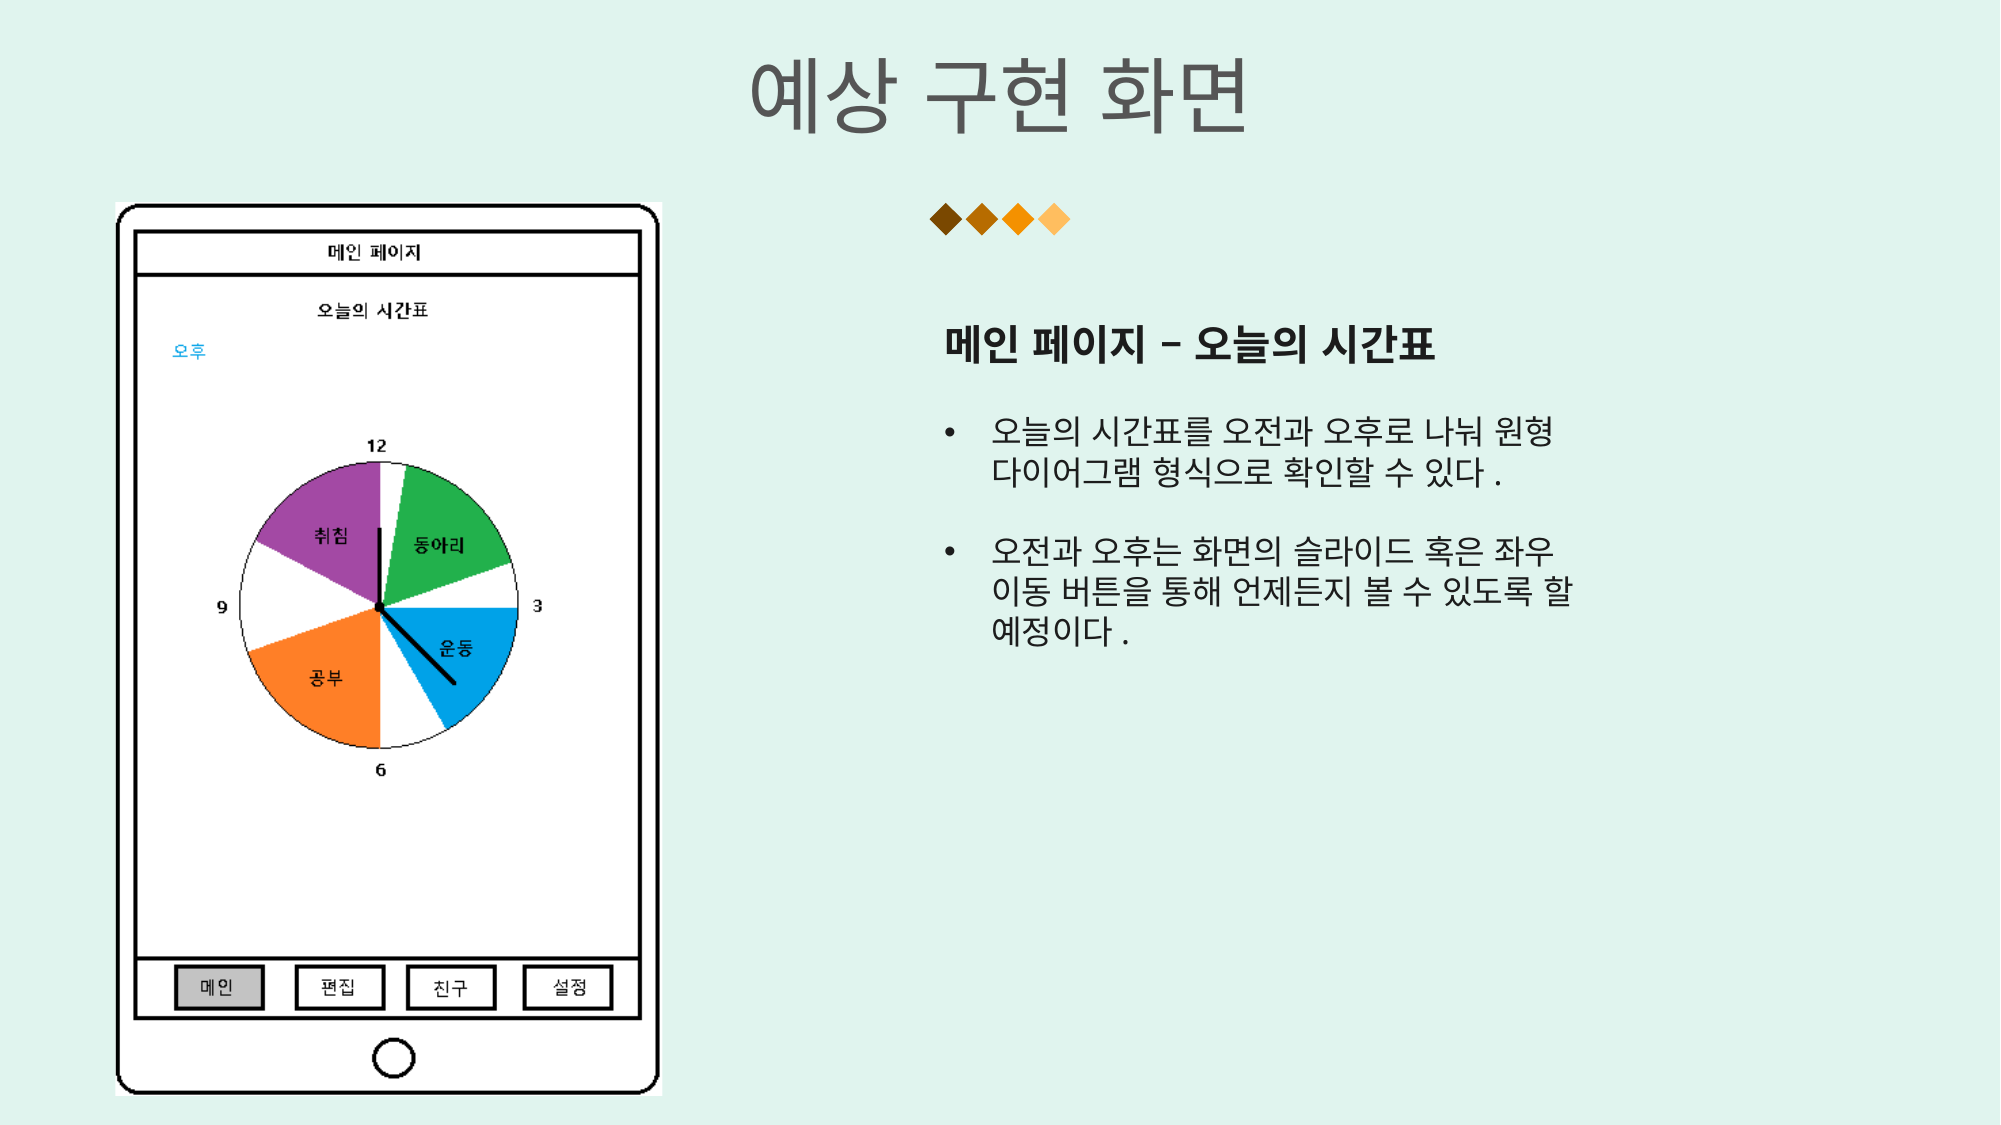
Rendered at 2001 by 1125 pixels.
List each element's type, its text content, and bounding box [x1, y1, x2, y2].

text_box 오늘의 시간표를 오전과 오후로 나눠 원형 다이어그램 형식으로 확인할 수 있다. 오전과 오후는 화면의 슬라이드 혹은 좌우 이동 버튼을 통해 언제든지 볼 수 있도록 할 예정이다. [929, 404, 1605, 659]
text_box 메인 페이지 – 오늘의 시간표 [929, 311, 1542, 376]
picture [115, 202, 663, 1096]
title 예상 구현 화면 [293, 34, 1707, 167]
